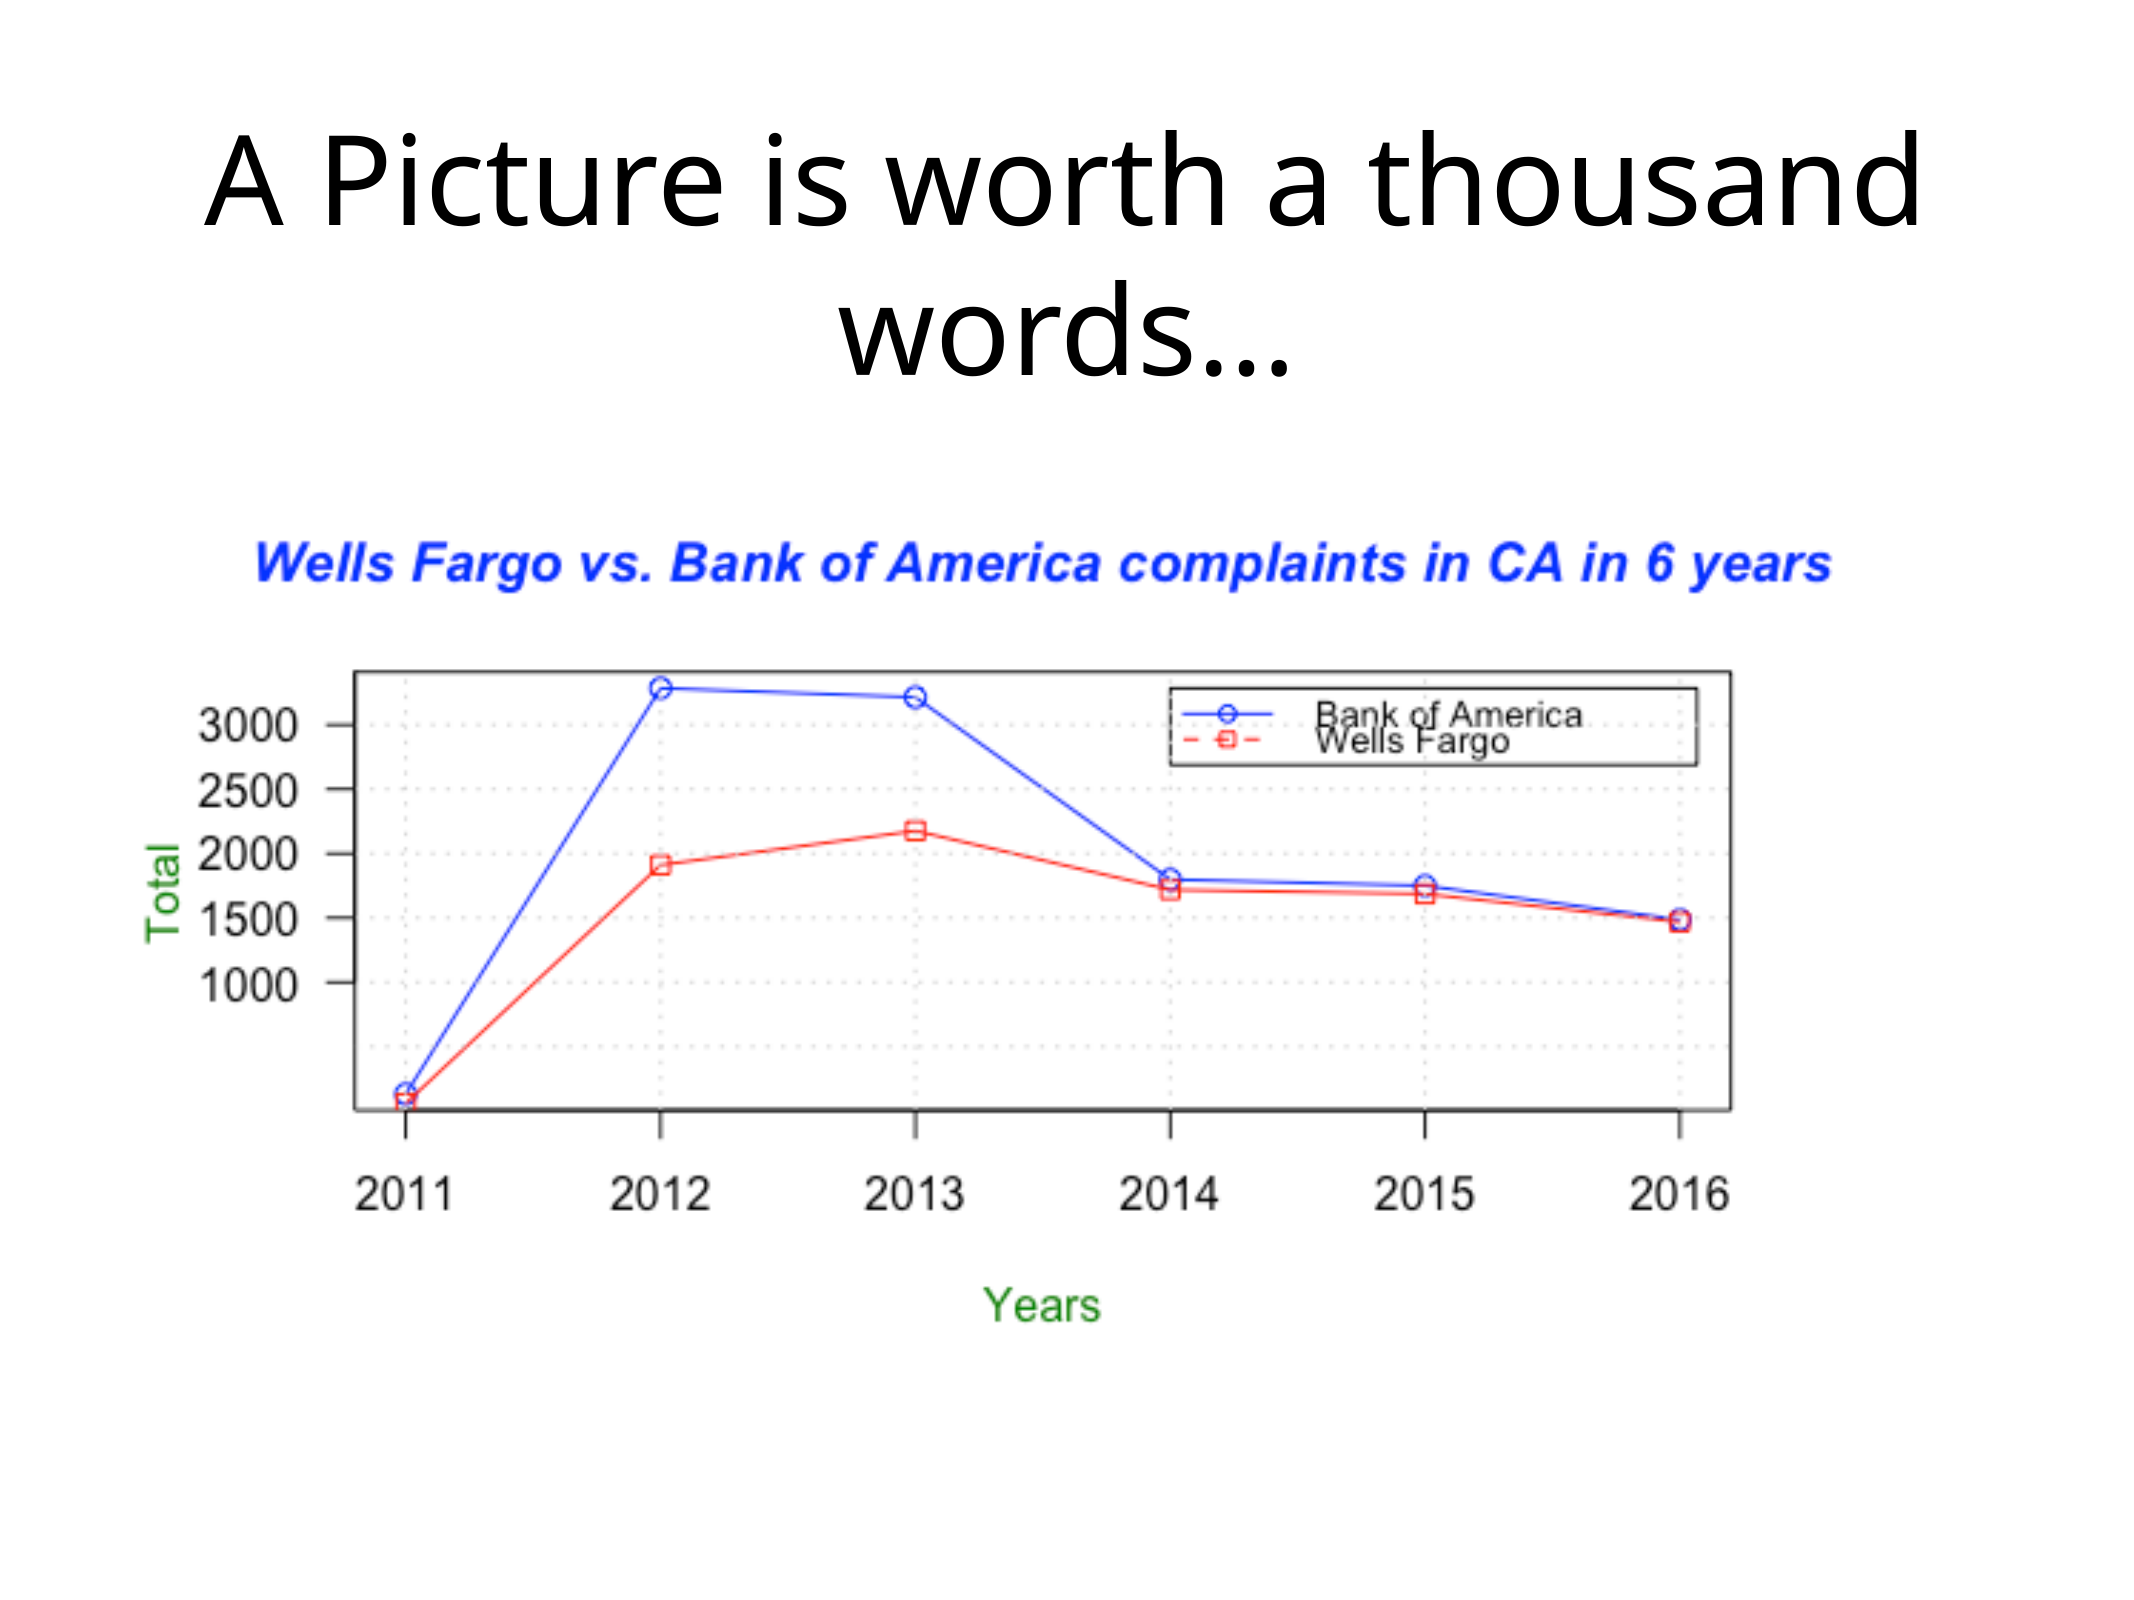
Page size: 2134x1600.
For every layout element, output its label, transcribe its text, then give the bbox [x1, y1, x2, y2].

picture [131, 448, 1847, 1391]
title A Picture is worth a thousand words… [155, 72, 1978, 428]
